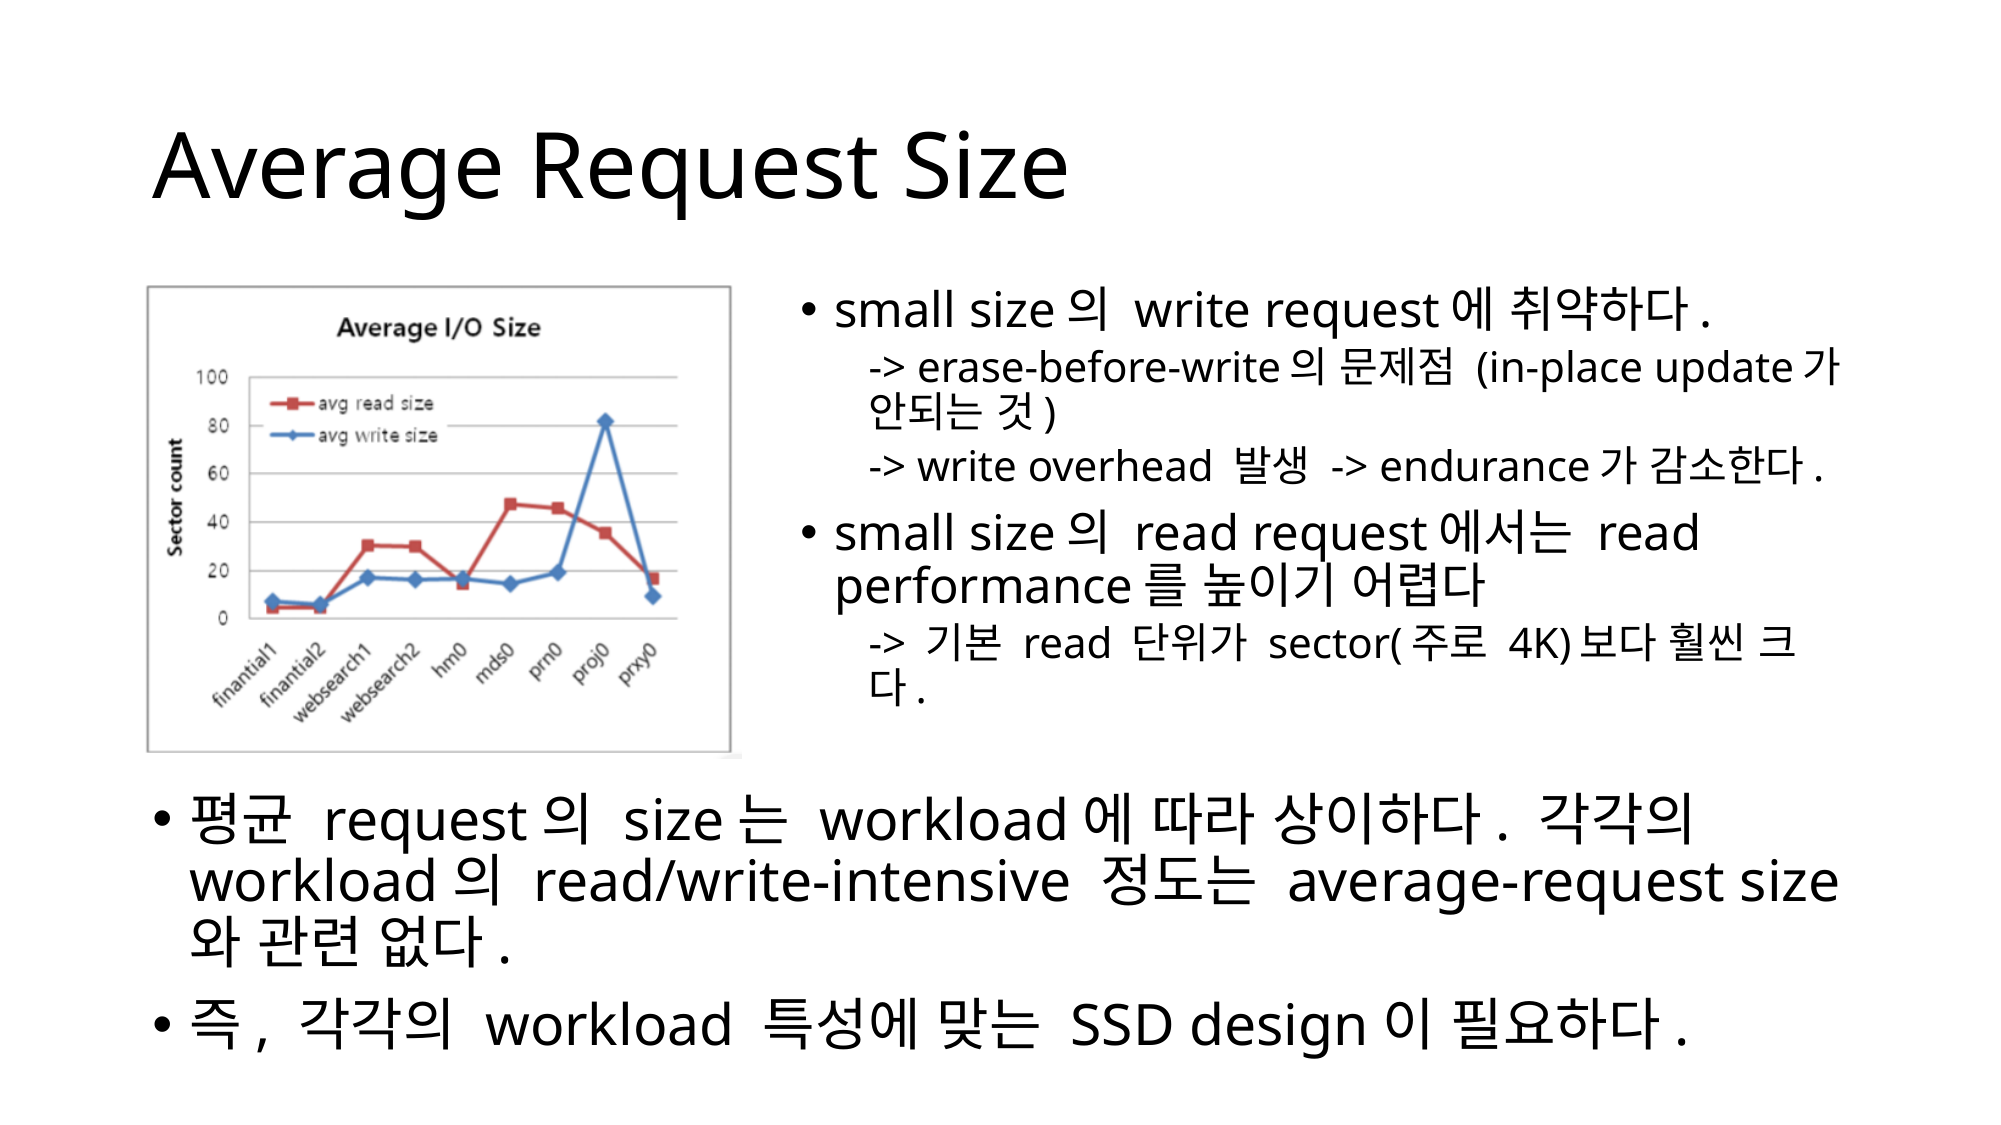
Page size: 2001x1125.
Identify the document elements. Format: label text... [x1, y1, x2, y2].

text_box 평균 request의 size는 workload에 따라 상이하다. 각각의 workload의 read/write-intensive 정도는 average-request size와 관련 없다. 즉, 각각의 workload 특성에 맞는 SSD design이 필요하다. [137, 783, 1863, 1066]
title Average Request Size [137, 59, 1863, 278]
list small size의 write request에 취약하다. -> erase-before-write의 문제점 (in-place update가 안되는 것) -> write overhead 발생 -> endurance가 감소한다. small size의 read request에서는 read performance를 높이기 어렵다 -> 기본 read 단위가 sector(주로 4K)보다 훨씬 크다. [785, 277, 1863, 759]
picture [137, 277, 742, 759]
